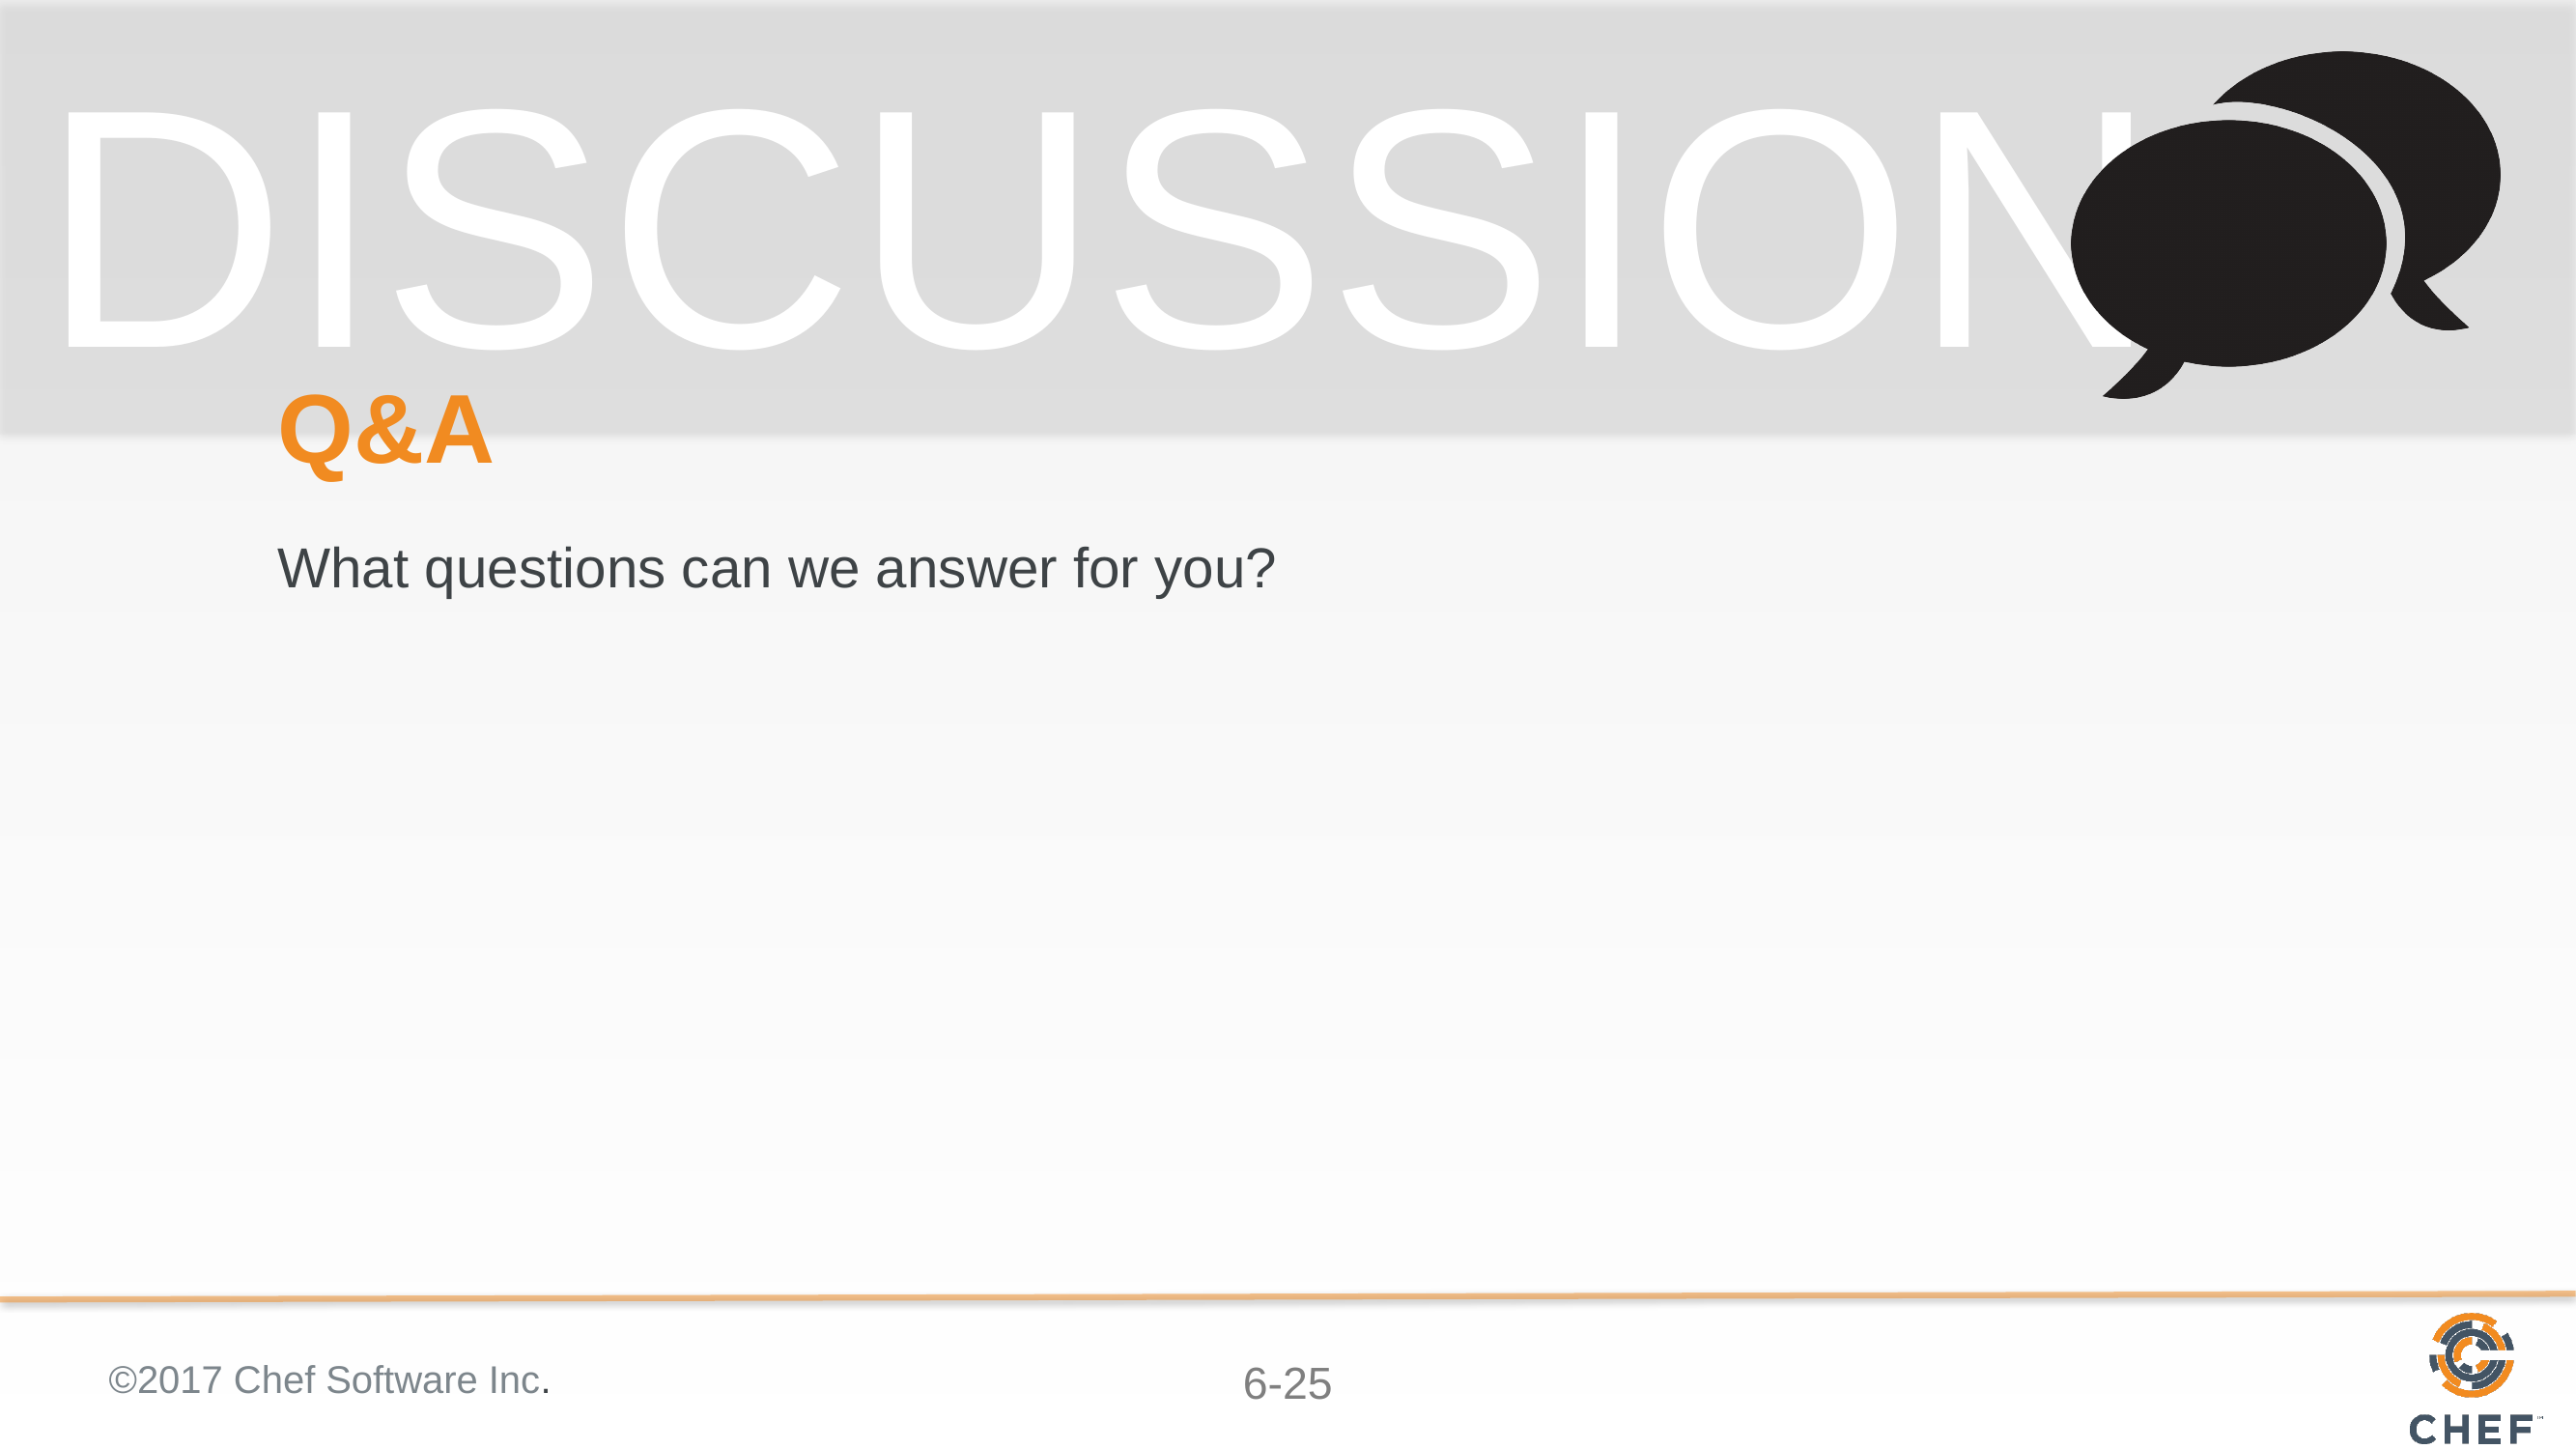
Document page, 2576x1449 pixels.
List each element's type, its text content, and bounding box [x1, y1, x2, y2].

picture [2399, 1297, 2551, 1449]
title Q&A [263, 363, 2218, 499]
picture [2071, 51, 2517, 399]
subtitle What questions can we answer for you? [263, 516, 2218, 921]
